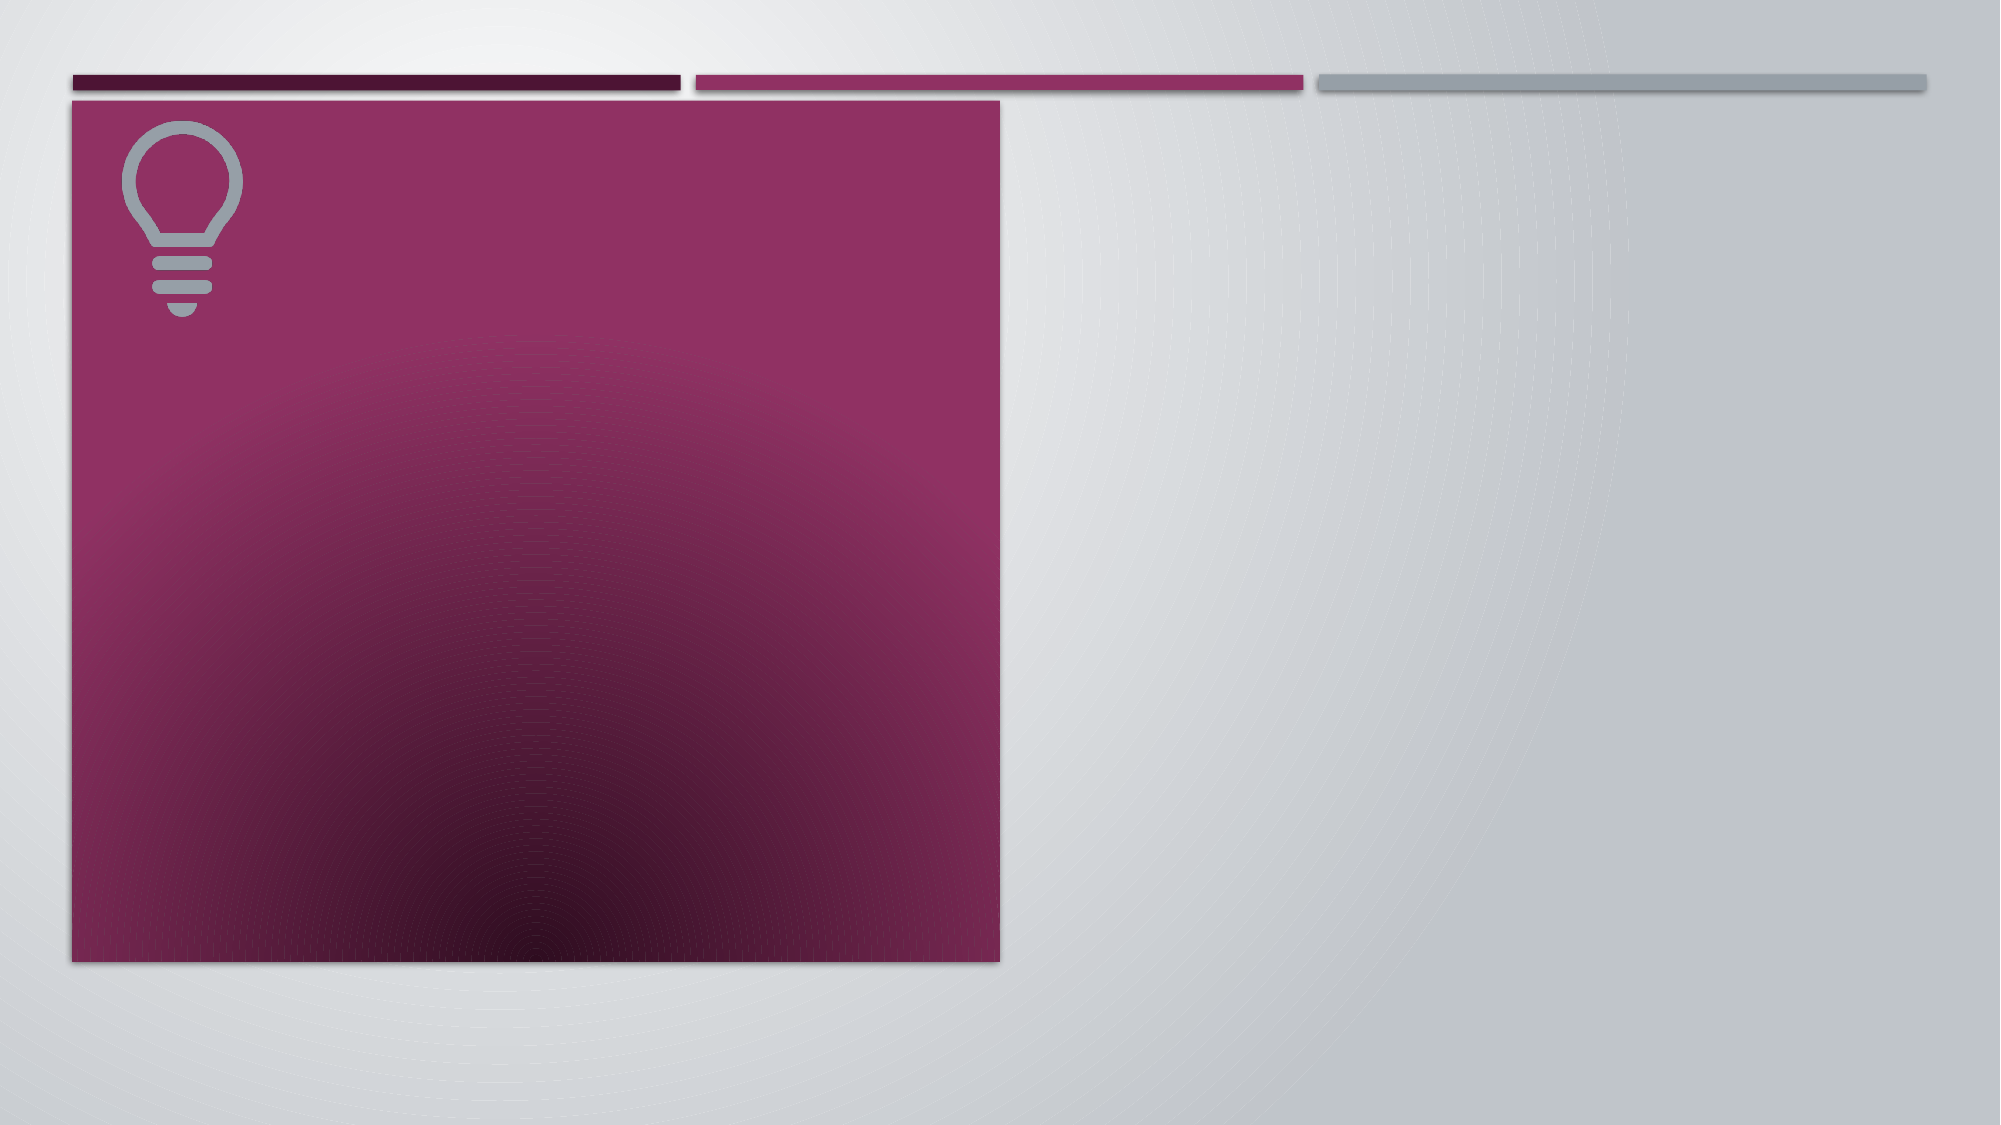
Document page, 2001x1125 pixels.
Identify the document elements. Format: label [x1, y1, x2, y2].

picture [69, 106, 295, 332]
